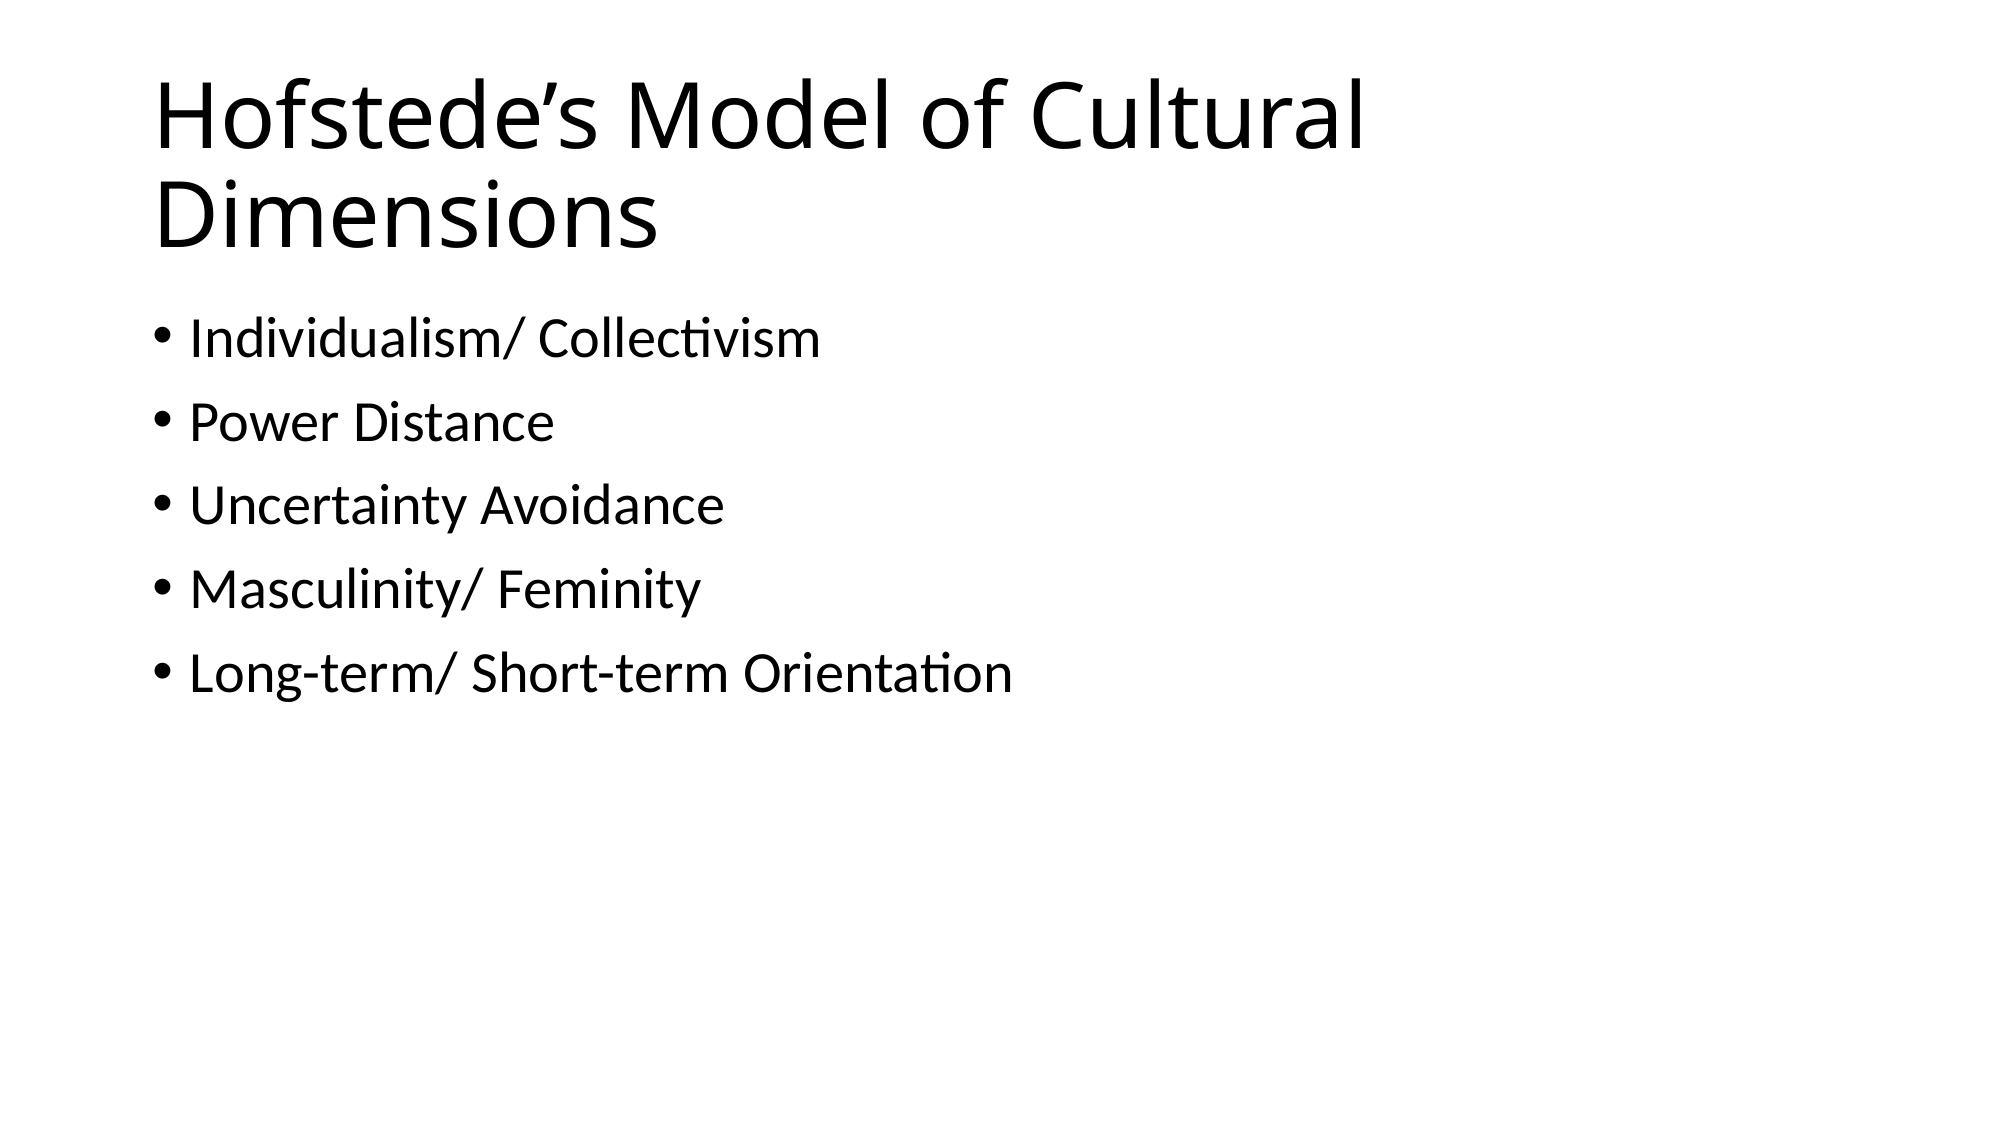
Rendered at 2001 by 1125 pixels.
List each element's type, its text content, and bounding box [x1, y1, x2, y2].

list Individualism/ Collectivism Power Distance Uncertainty Avoidance Masculinity/ Feminity Long-term/ Short-term Orientation [137, 299, 1863, 1014]
title Hofstede’s Model of Cultural Dimensions [137, 59, 1863, 278]
